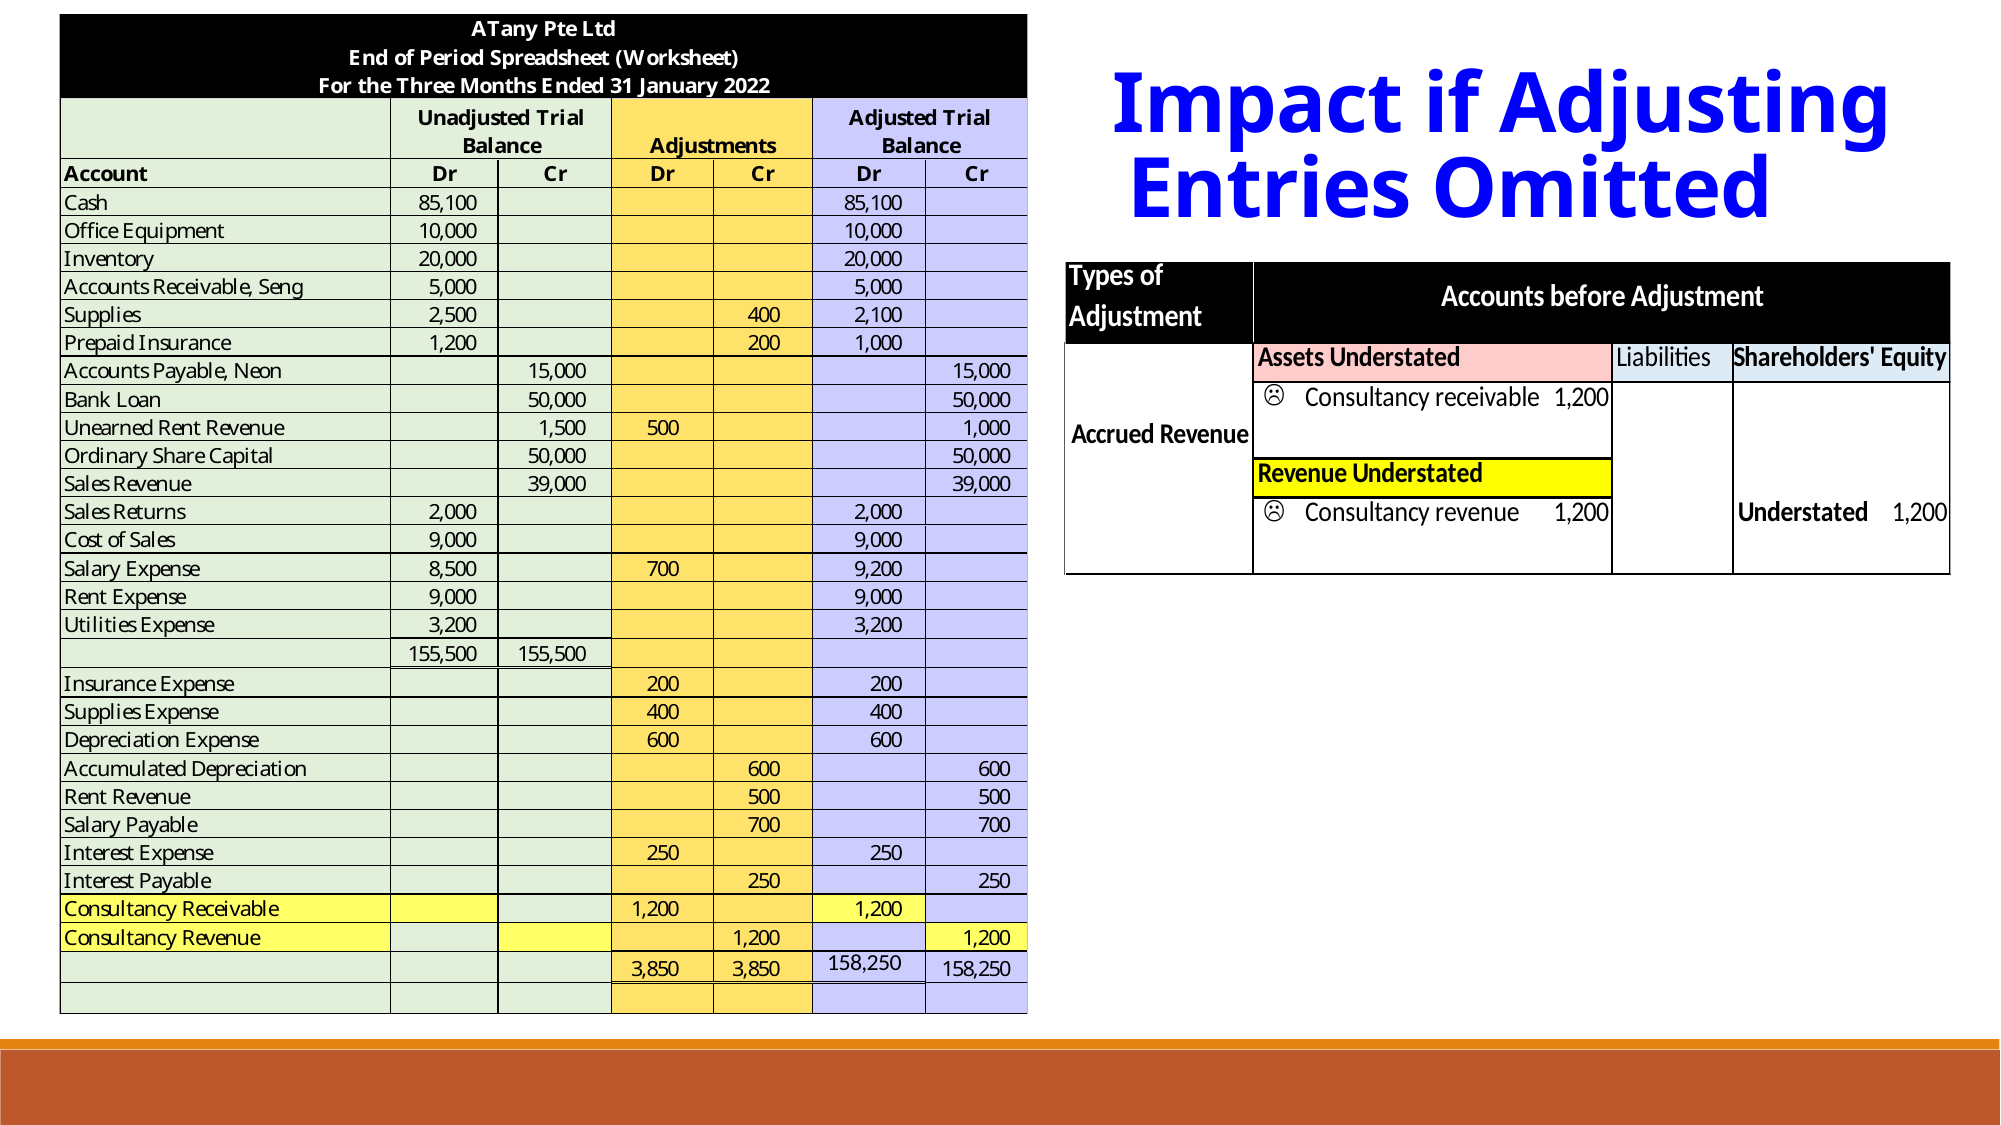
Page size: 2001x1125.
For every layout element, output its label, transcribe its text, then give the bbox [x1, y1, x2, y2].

text_box Impact if Adjusting Entries Omitted [1064, 57, 1941, 245]
picture [58, 12, 1029, 1016]
picture [1063, 260, 1952, 577]
